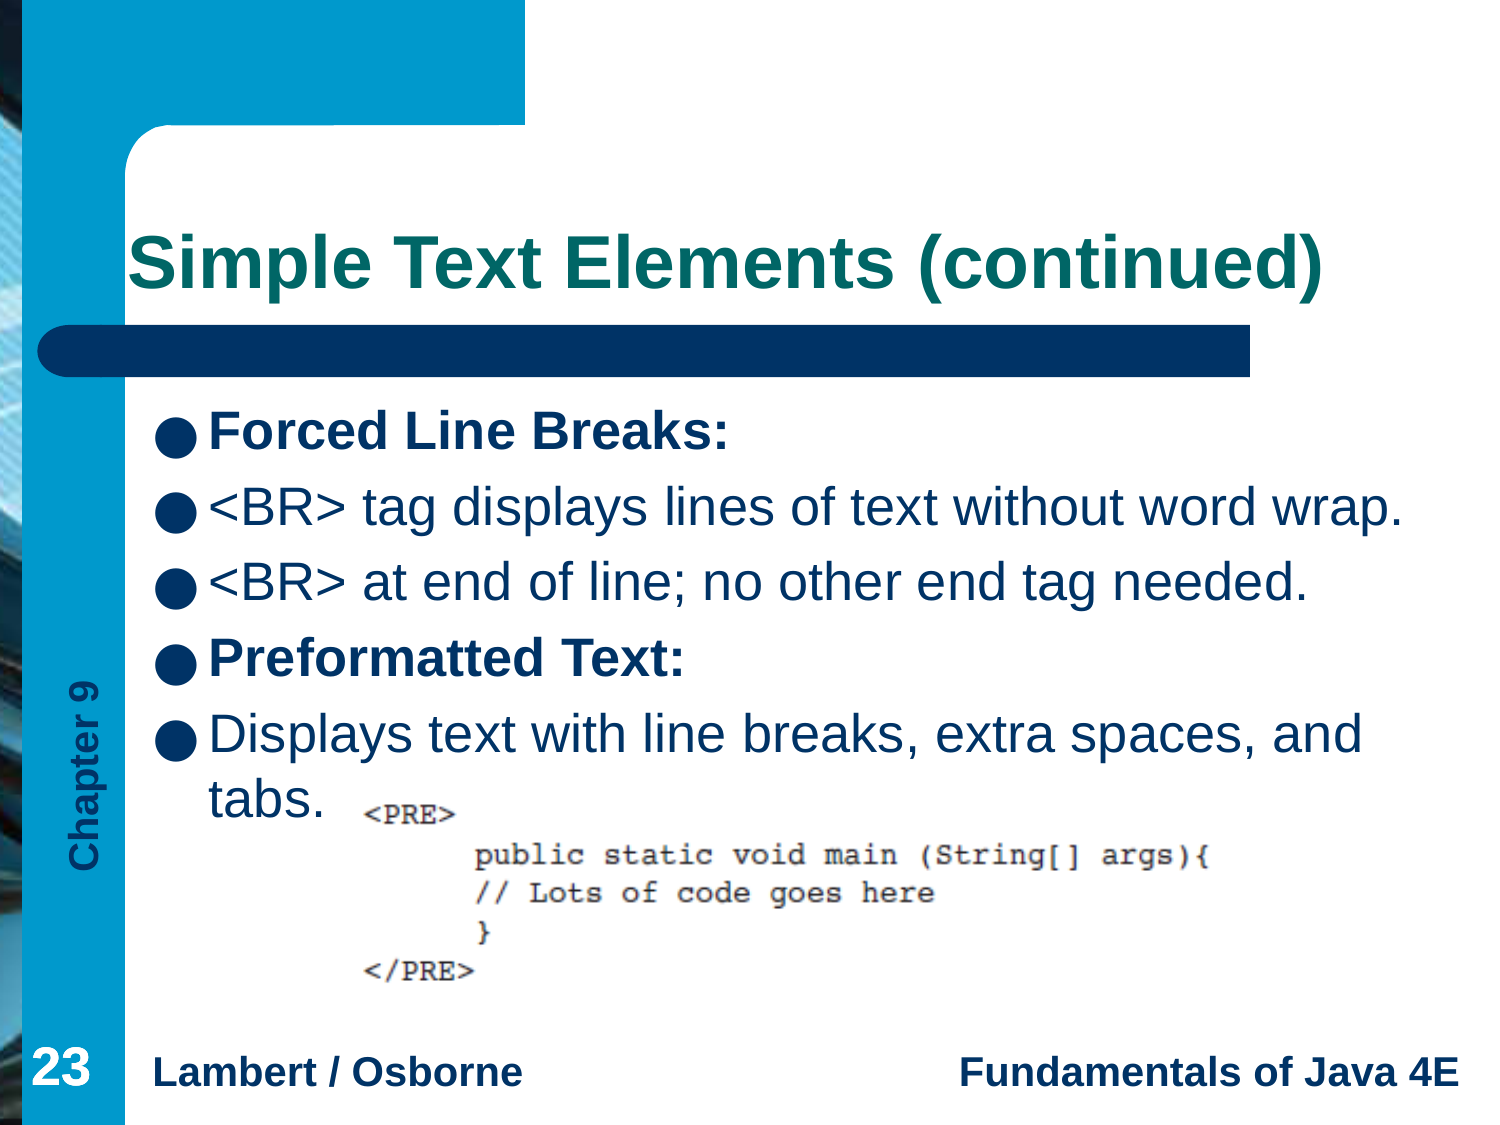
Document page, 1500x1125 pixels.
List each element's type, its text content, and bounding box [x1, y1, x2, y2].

picture [362, 799, 1235, 1001]
picture [0, 0, 21, 1125]
title Simple Text Elements (continued) [112, 125, 1488, 313]
text_box ‹#› [13, 1023, 111, 1105]
list Forced Line Breaks: <BR> tag displays lines of text without word wrap. <BR> at end of line; no other end tag needed. Preformatted Text: Displays text with line breaks, extra spaces, and tabs. [137, 387, 1463, 999]
